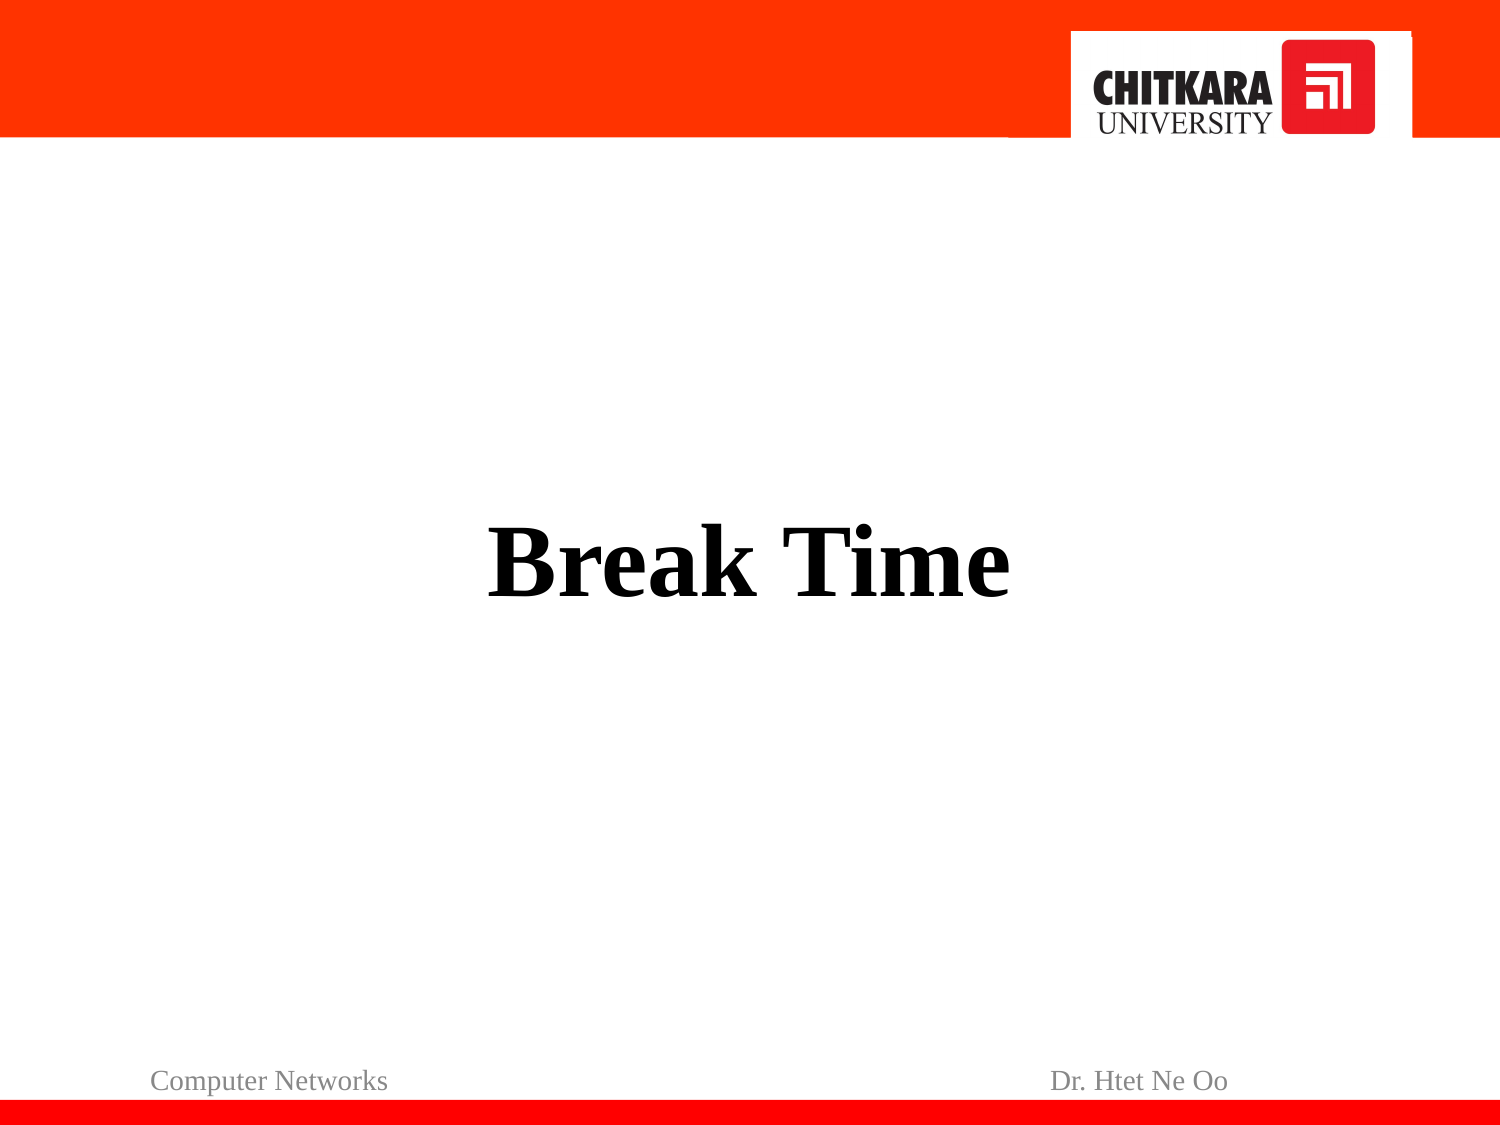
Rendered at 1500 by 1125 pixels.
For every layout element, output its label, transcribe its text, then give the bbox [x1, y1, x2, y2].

picture [1074, 37, 1390, 138]
footer Computer Networks Dr. Htet Ne Oo [60, 1048, 1440, 1109]
title Break Time [300, 487, 1200, 638]
